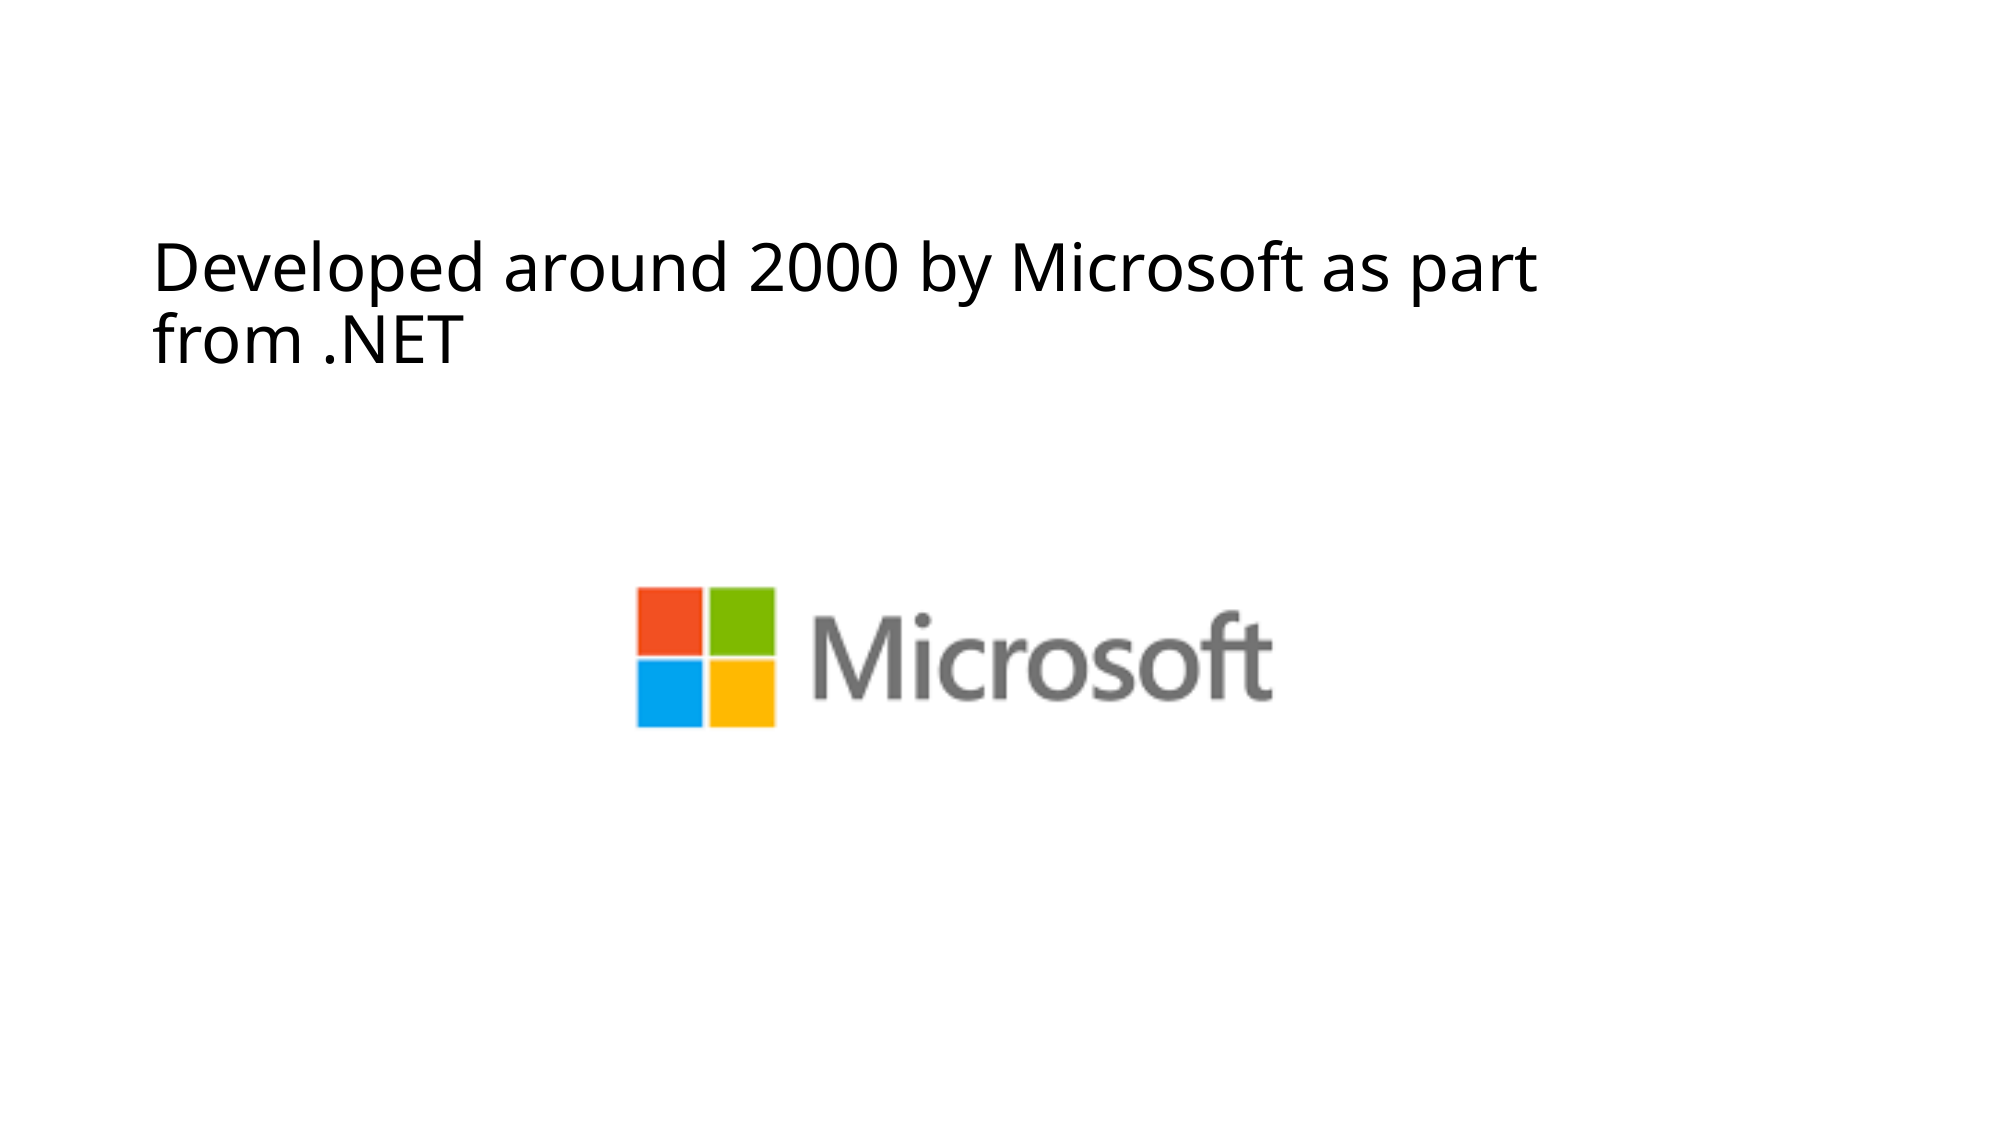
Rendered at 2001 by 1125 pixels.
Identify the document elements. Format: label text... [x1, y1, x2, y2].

title Developed around 2000 by Microsoft as part from .NET [137, 197, 1863, 415]
picture [537, 431, 1367, 911]
